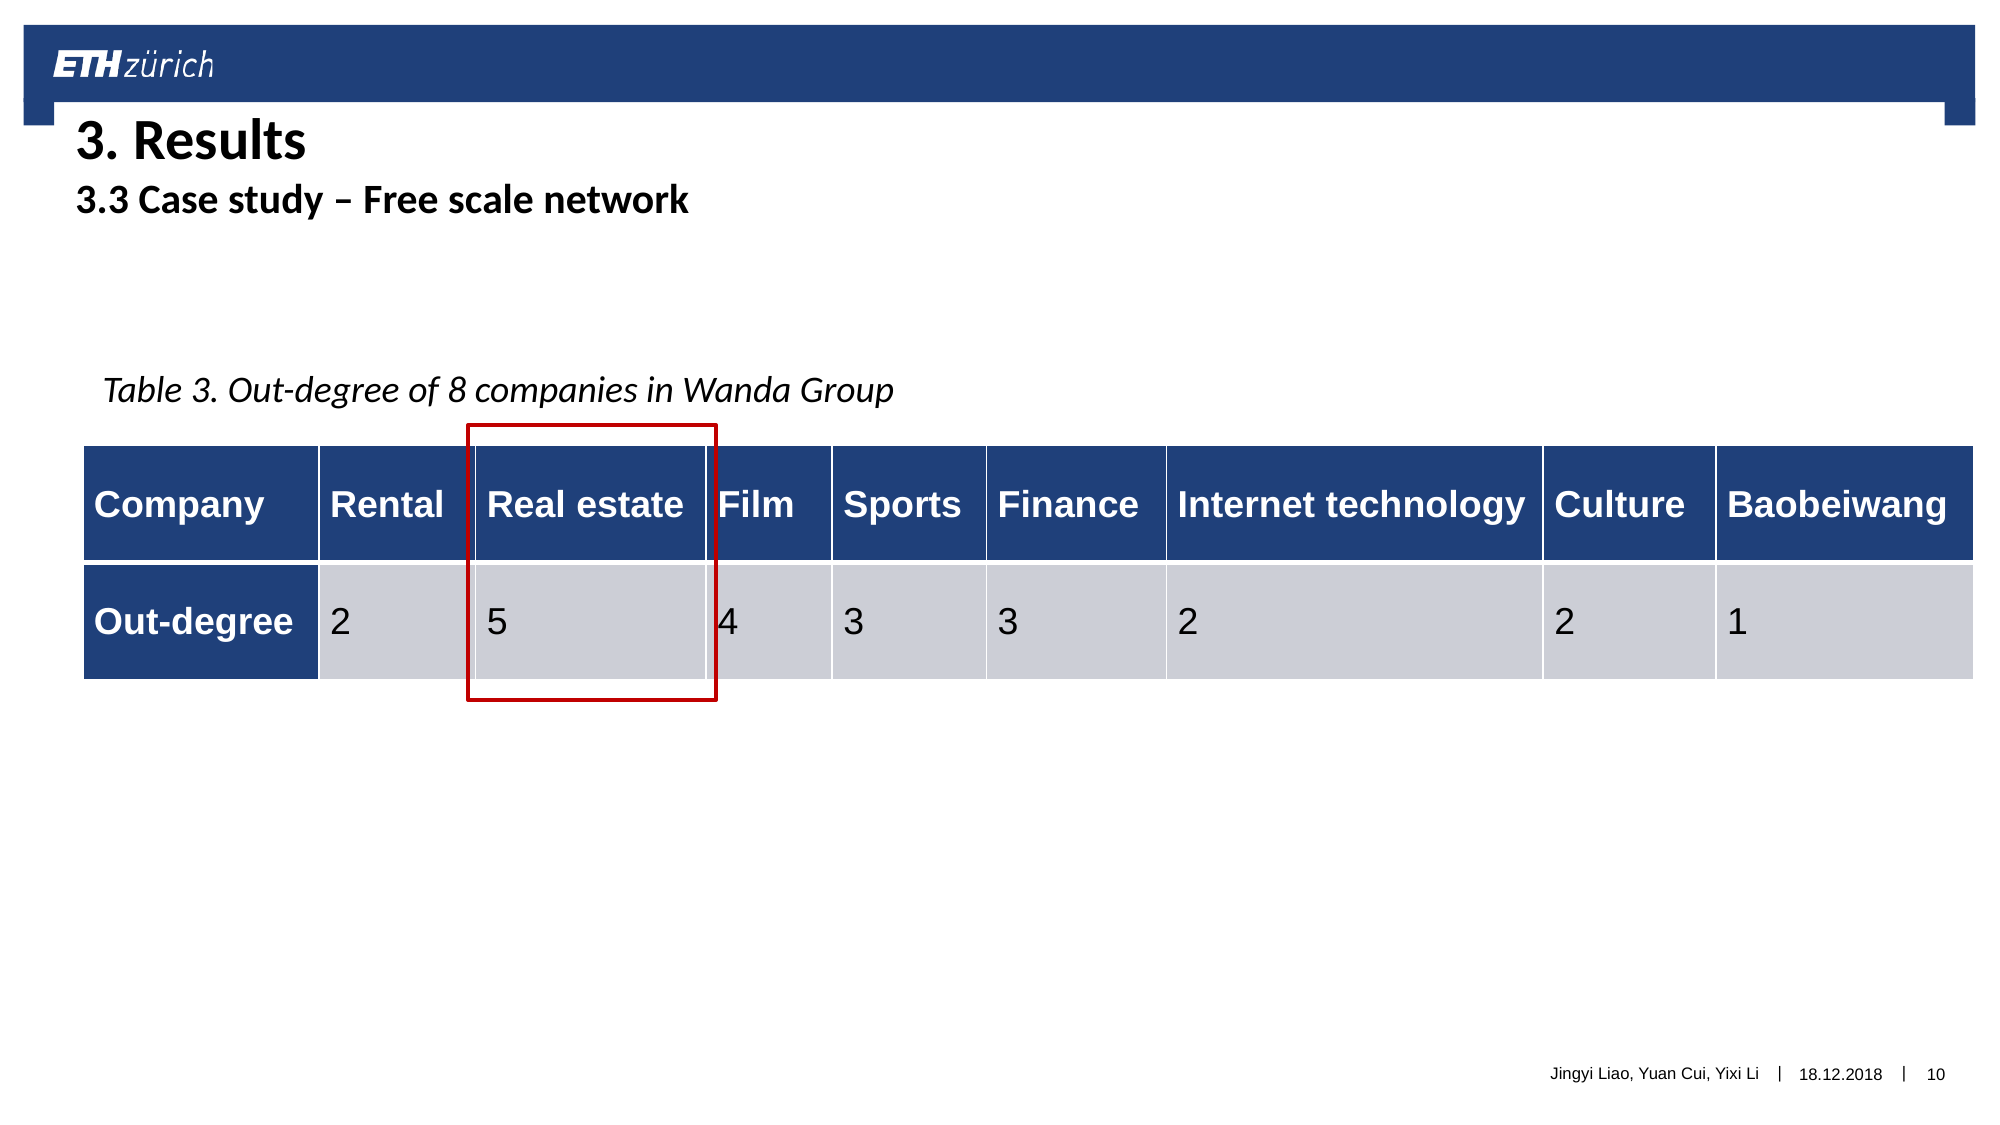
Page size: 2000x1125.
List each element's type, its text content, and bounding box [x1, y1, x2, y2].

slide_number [1790, 1034, 1892, 1112]
table_cell 4 [718, 565, 831, 679]
table_cell 2 [1167, 565, 1542, 679]
table_cell Out-degree [84, 565, 318, 679]
table_header Finance [987, 446, 1166, 560]
table_header Internet technology [1167, 446, 1542, 560]
text_box 3. Results 3.3 Case study – Free scale network [60, 94, 1083, 229]
footer Jingyi Liao, Yuan Cui, Yixi Li [999, 1034, 1760, 1111]
table_header Sports [833, 446, 986, 560]
table_cell 3 [833, 565, 986, 679]
text_box Table 3. Out-degree of 8 companies in Wanda Group [87, 357, 910, 418]
table_cell 3 [987, 565, 1166, 679]
table_header Culture [1544, 446, 1715, 560]
table_header Rental [320, 446, 466, 560]
table_header Baobeiwang [1717, 446, 1973, 560]
text_box [466, 423, 718, 702]
table_cell 1 [1717, 565, 1973, 679]
table_header Company [84, 446, 318, 560]
table_header Film [718, 446, 831, 560]
slide_number 10 [1906, 1034, 1966, 1112]
table_cell 2 [320, 565, 466, 679]
table_cell 2 [1544, 565, 1715, 679]
